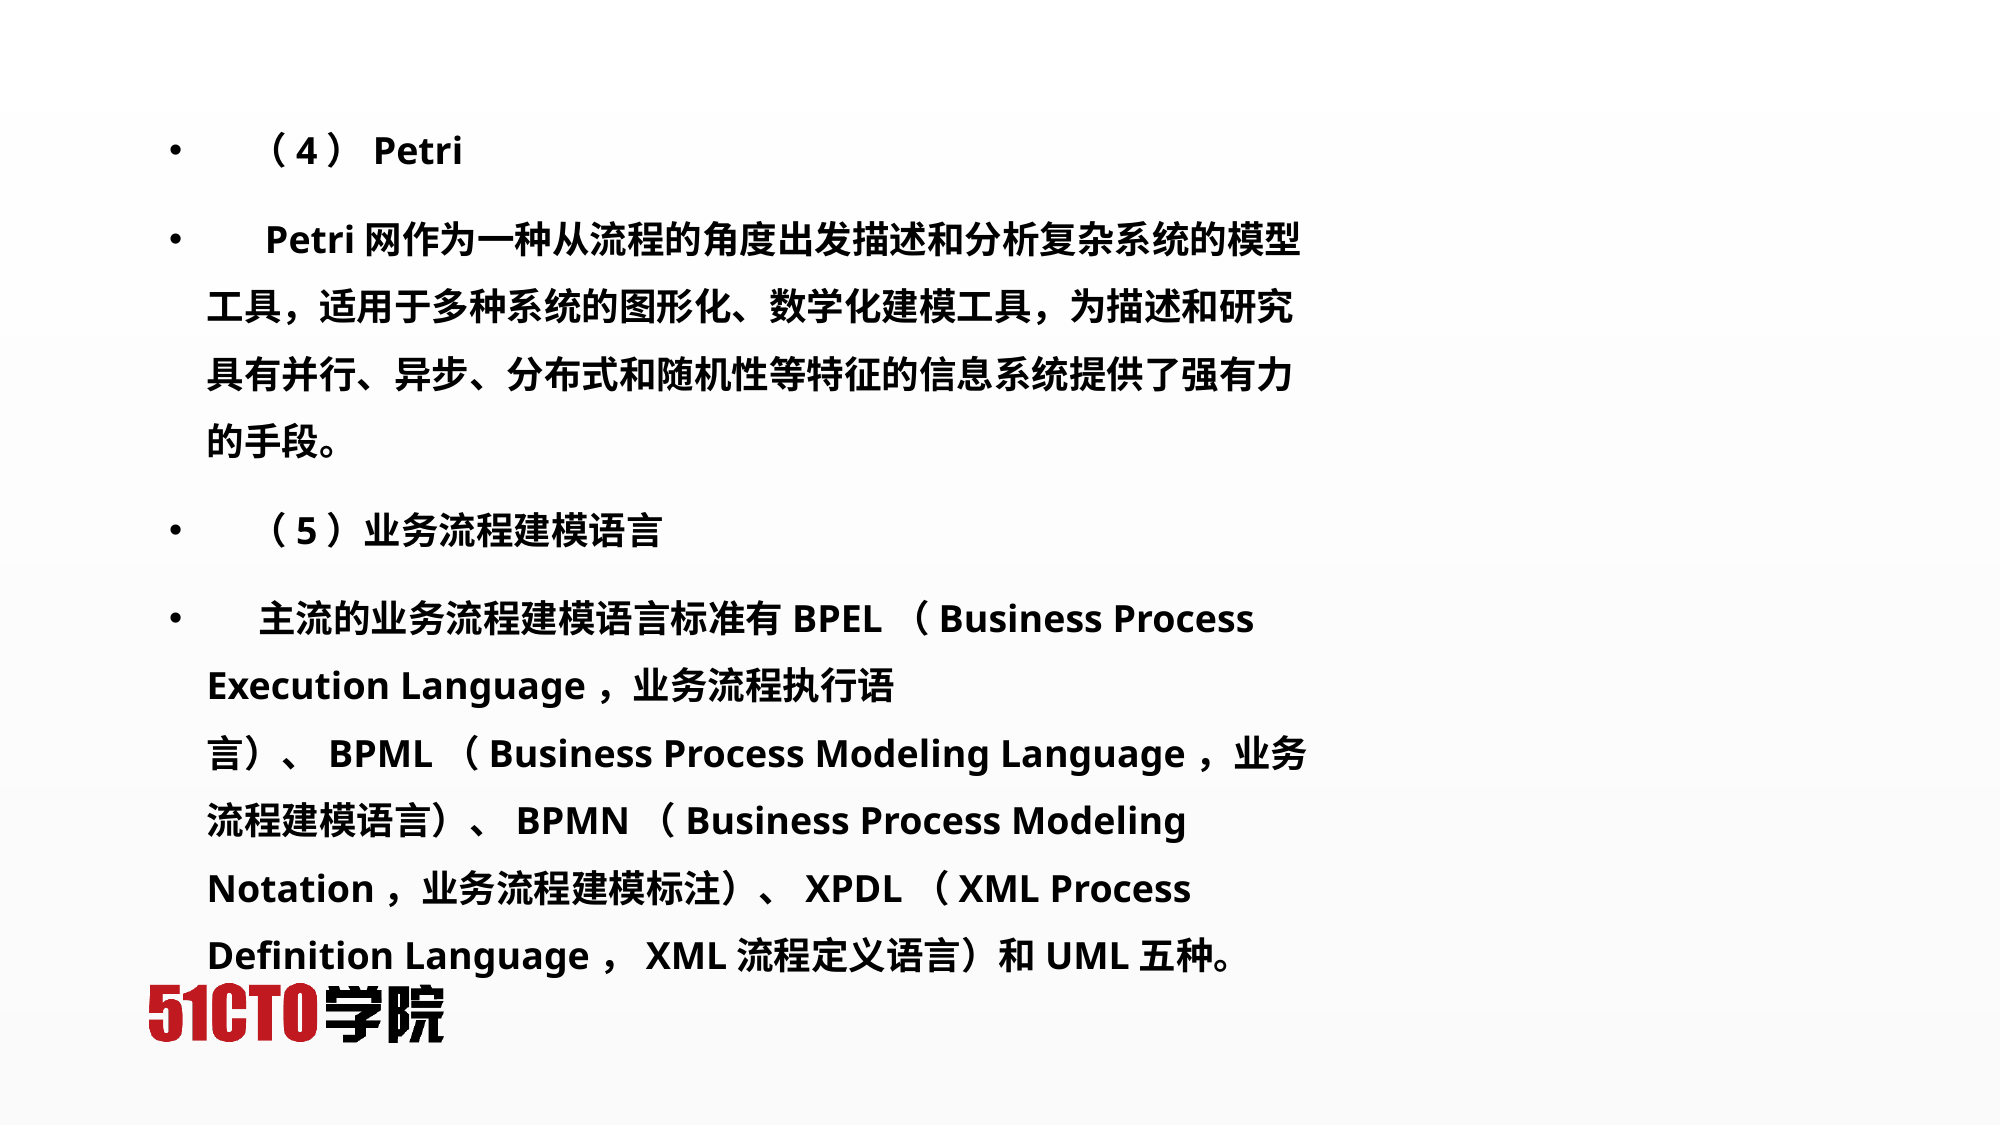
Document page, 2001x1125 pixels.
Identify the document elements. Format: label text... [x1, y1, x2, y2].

list （4）Petri Petri网作为一种从流程的角度出发描述和分析复杂系统的模型工具，适用于多种系统的图形化、数学化建模工具，为描述和研究具有并行、异步、分布式和随机性等特征的信息系统提供了强有力的手段。 （5）业务流程建模语言 主流的业务流程建模语言标准有BPEL（Business Process Execution Language，业务流程执行语言）、BPML（Business Process Modeling Language，业务流程建模语言）、BPMN（Business Process Modeling Notation，业务流程建模标注）、XPDL（XML Process Definition Language，XML流程定义语言）和UML五种。 [154, 97, 1325, 874]
picture [149, 983, 444, 1043]
